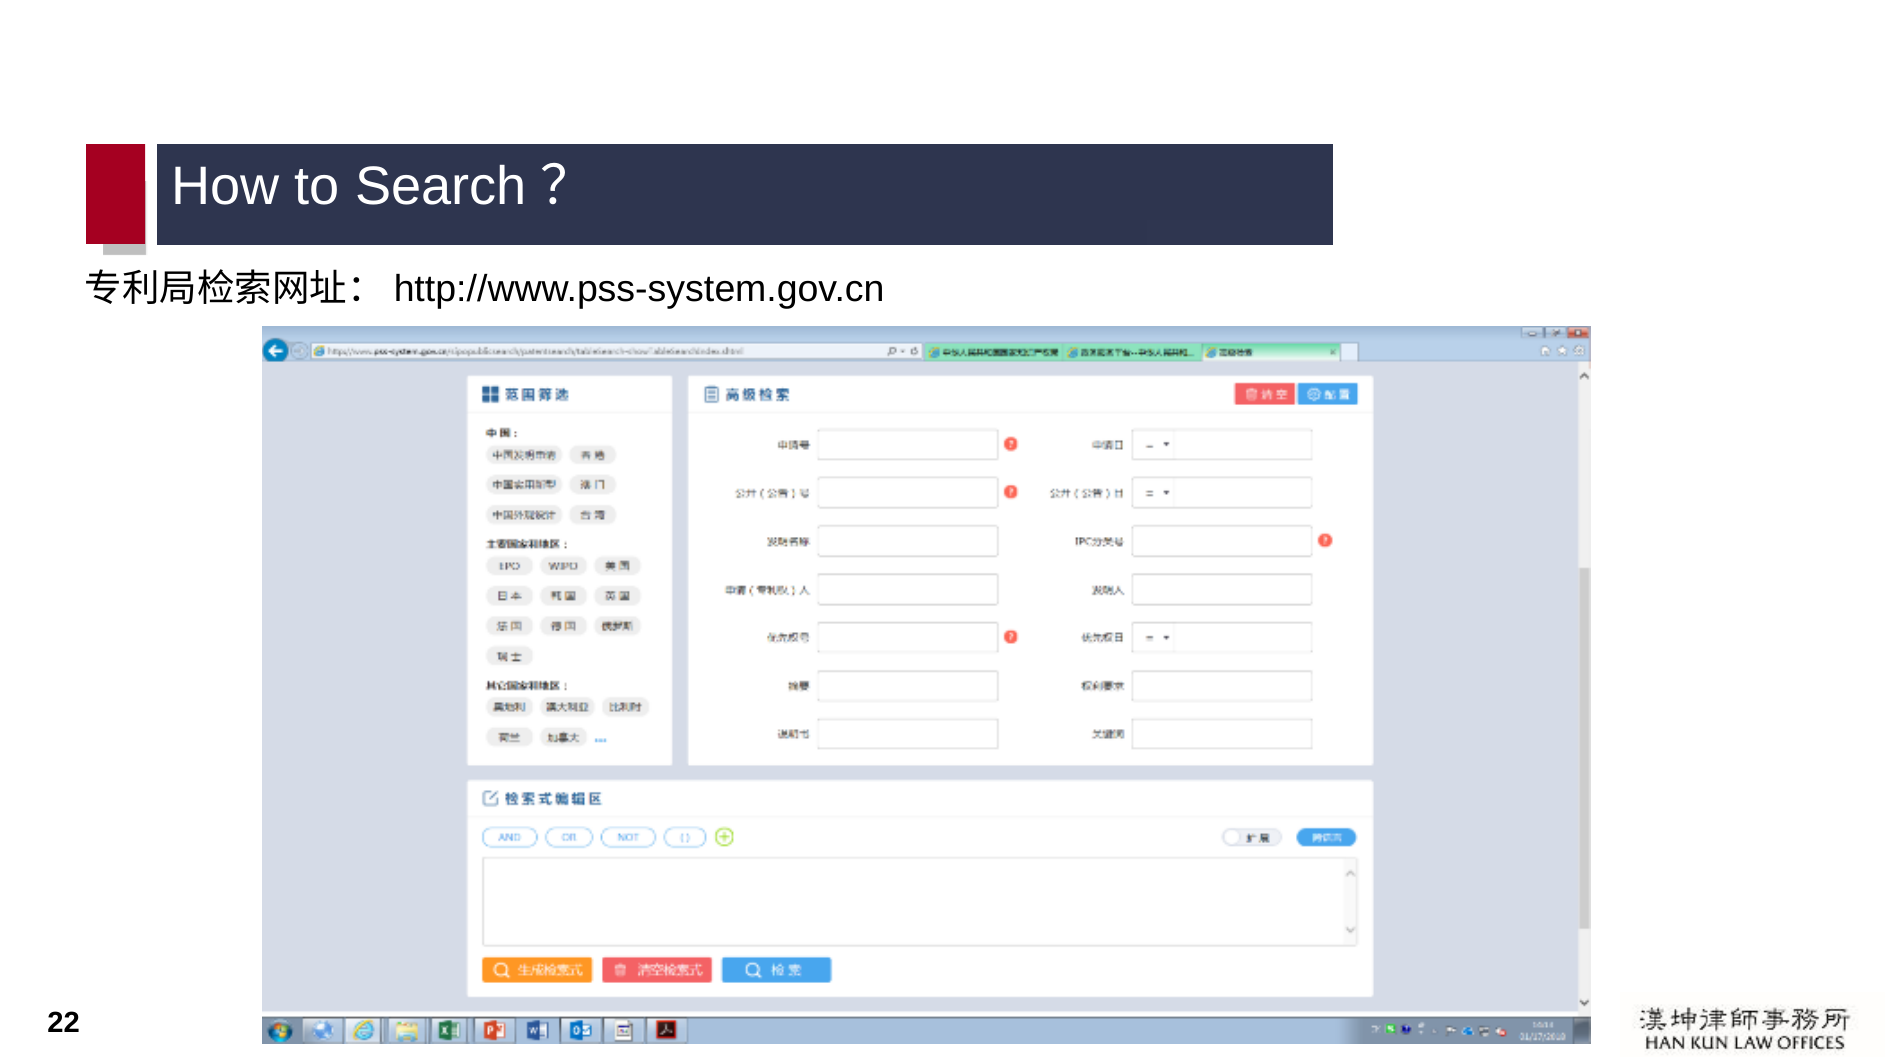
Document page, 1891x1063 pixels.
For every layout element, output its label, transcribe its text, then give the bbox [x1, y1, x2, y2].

text_box 专利局检索网址：http://www.pss-system.gov.cn [70, 256, 1336, 317]
picture [1620, 992, 1885, 1057]
picture [262, 326, 1591, 1045]
text_box How to Search？ [156, 143, 1333, 244]
